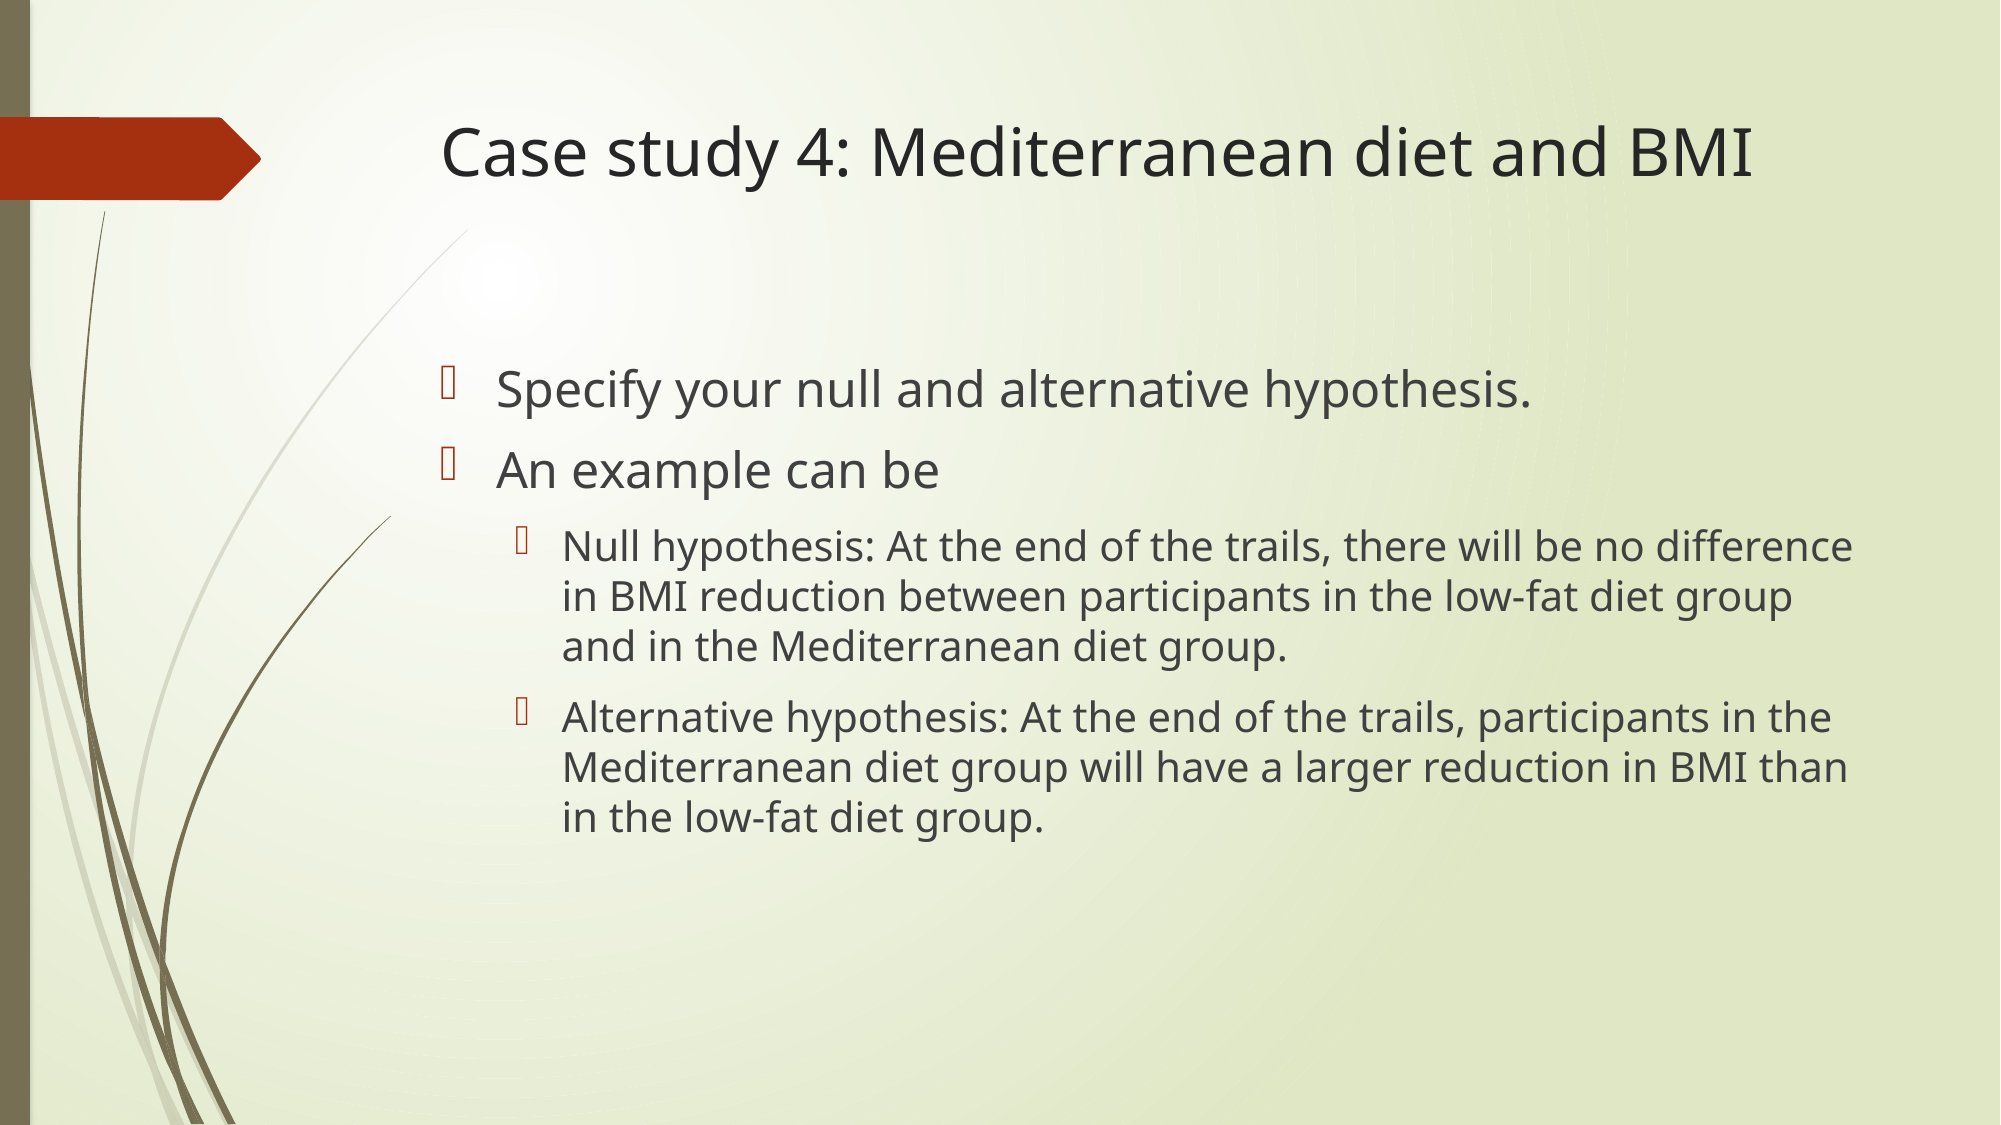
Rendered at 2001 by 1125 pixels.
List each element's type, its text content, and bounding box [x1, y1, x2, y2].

title Case study 4: Mediterranean diet and BMI [425, 102, 1888, 313]
list Specify your null and alternative hypothesis. An example can be Null hypothesis: At the end of the trails, there will be no difference in BMI reduction between participants in the low-fat diet group and in the Mediterranean diet group. Alternative hypothesis: At the end of the trails, participants in the Mediterranean diet group will have a larger reduction in BMI than in the low-fat diet group. [424, 350, 1888, 970]
